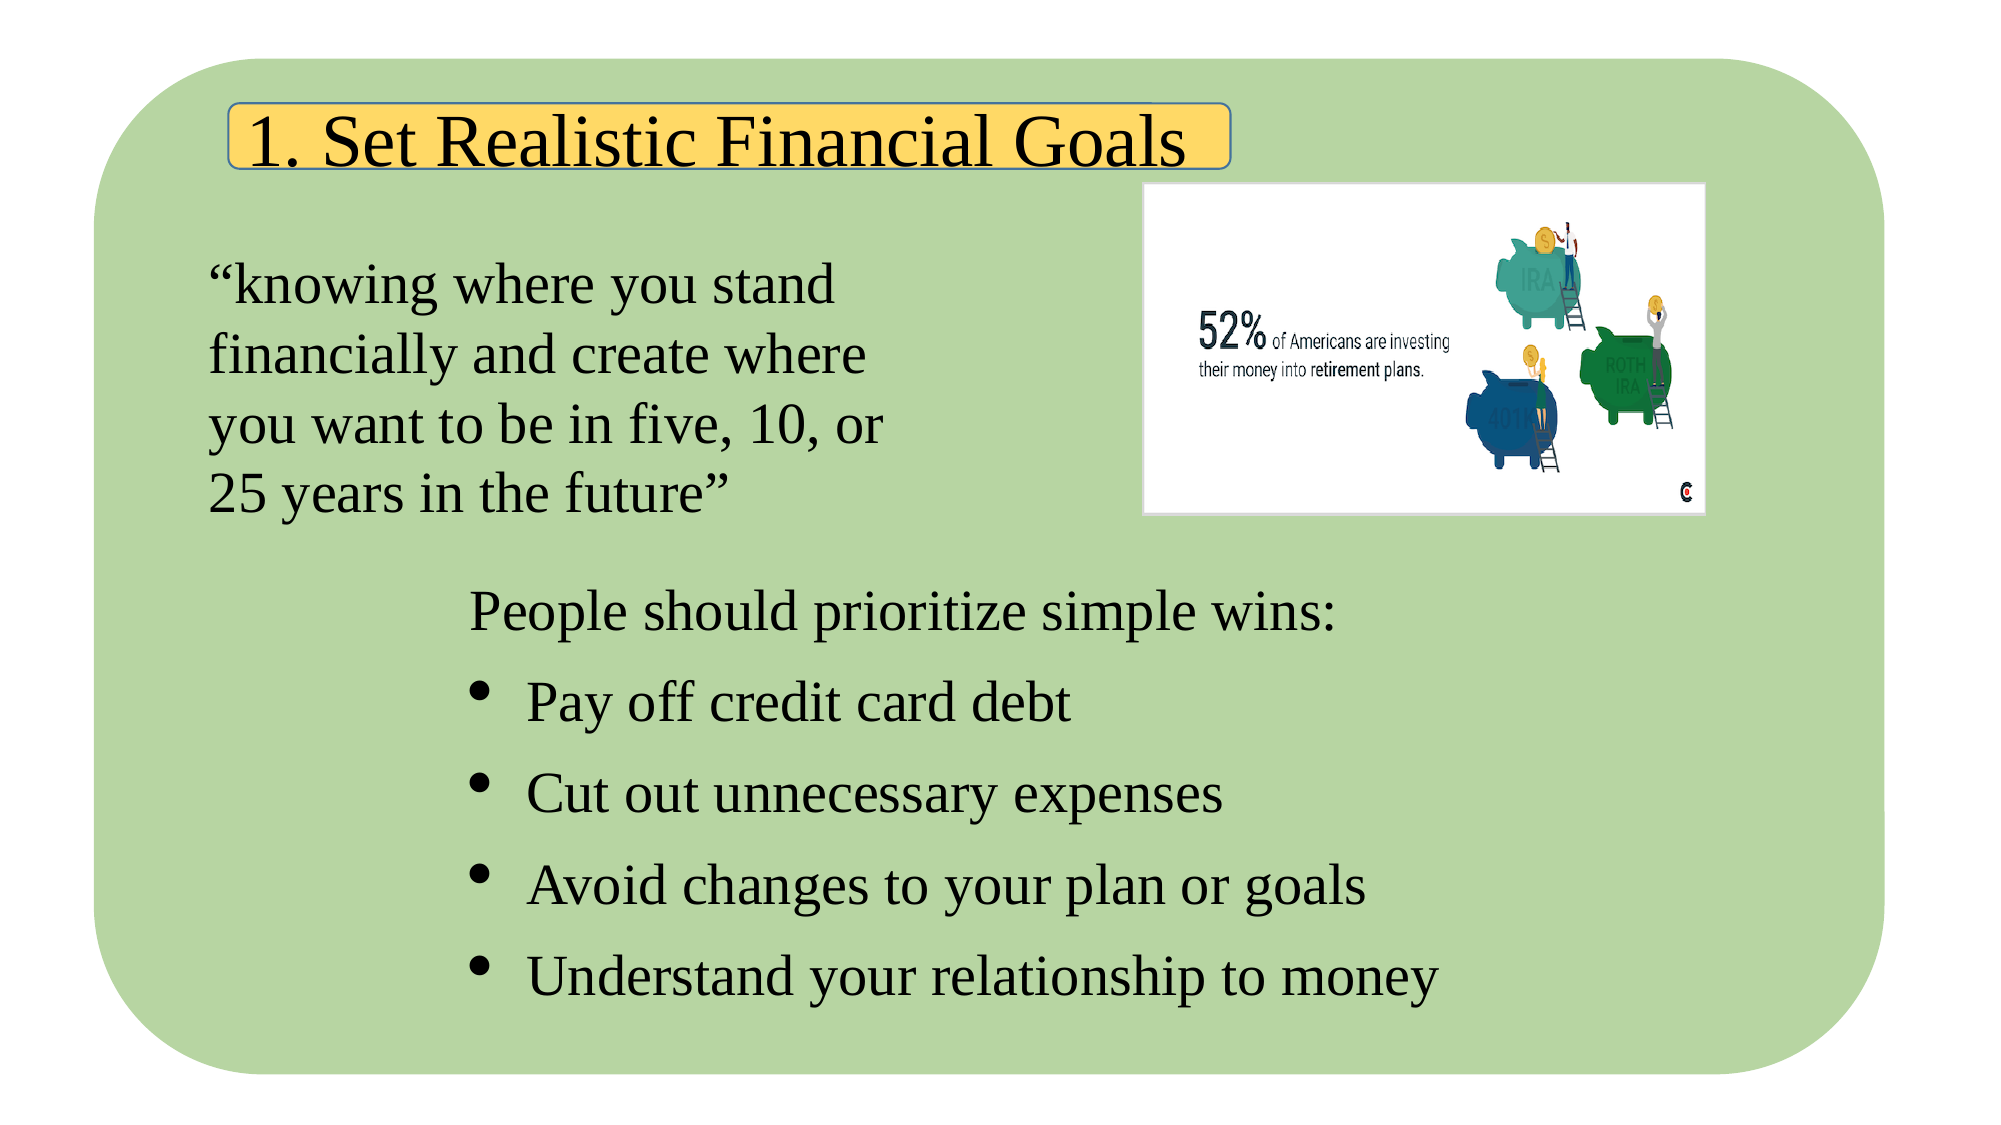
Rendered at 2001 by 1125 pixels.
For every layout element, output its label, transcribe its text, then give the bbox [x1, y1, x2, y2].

picture [1142, 182, 1706, 516]
text_box [93, 58, 1885, 1075]
text_box “knowing where you stand financially and create where you want to be in five, 10, or 25 years in the future” [194, 237, 956, 532]
text_box 1. Set Realistic Financial Goals [227, 102, 1232, 170]
text_box People should prioritize simple wins: Pay off credit card debt Cut out unnecessary expenses Avoid changes to your plan or goals Understand your relationship to money [454, 559, 1635, 1015]
